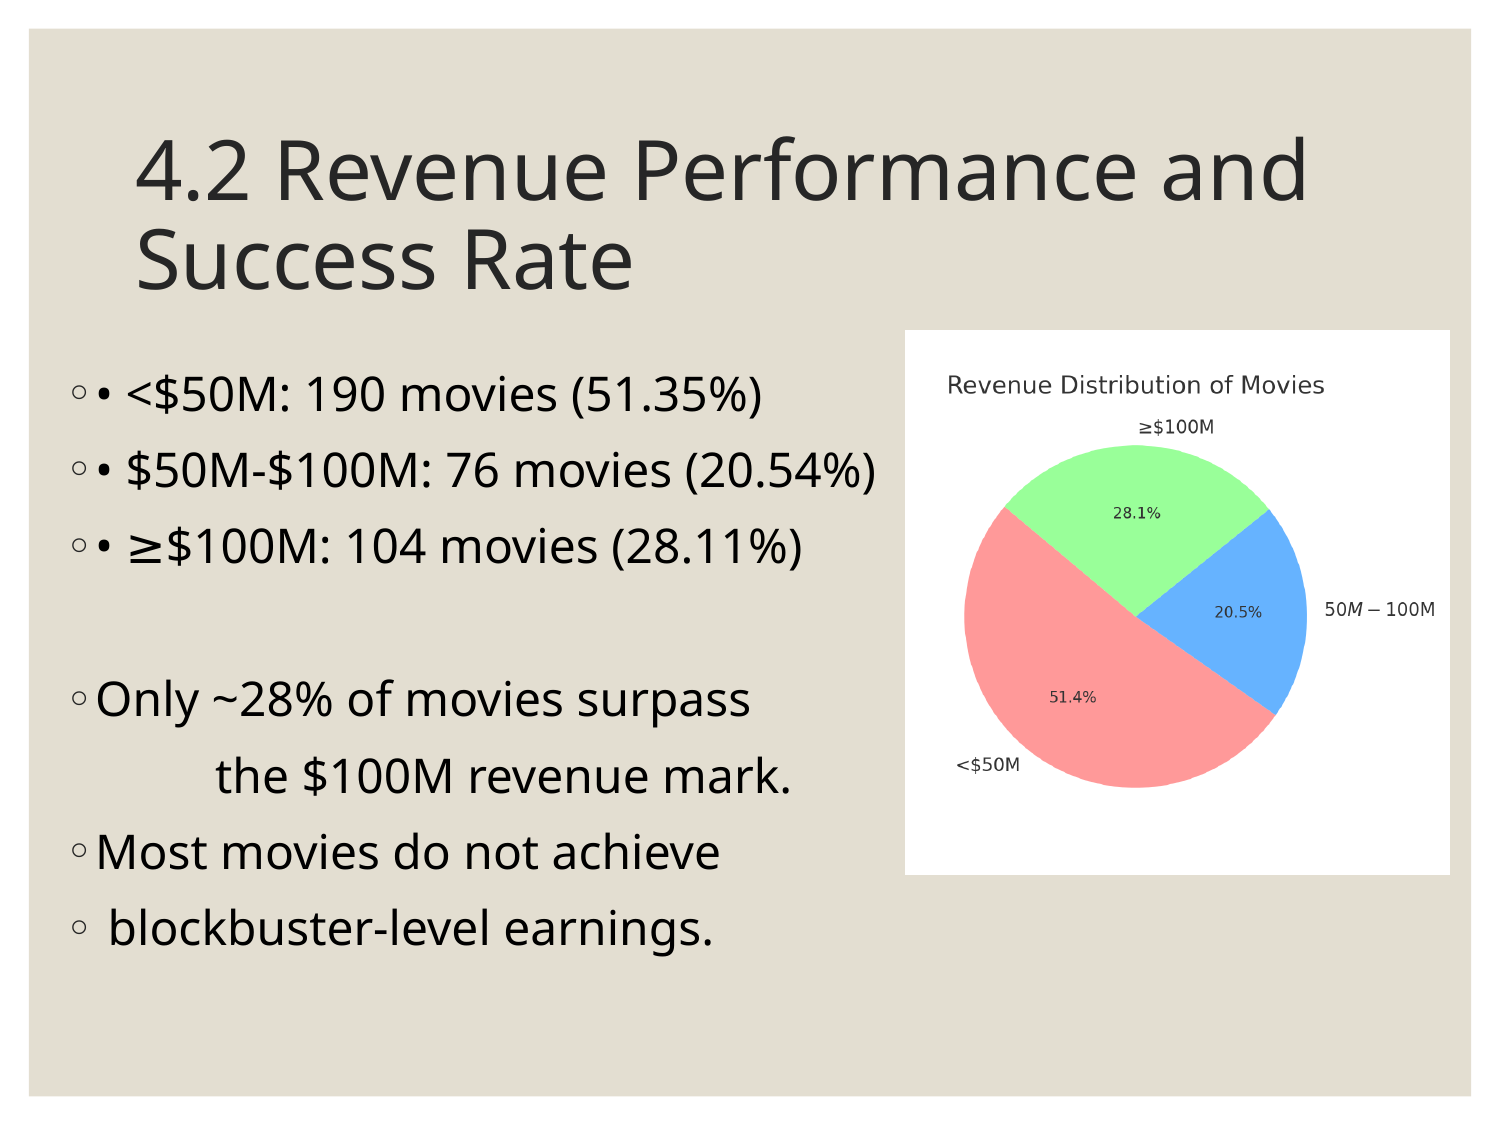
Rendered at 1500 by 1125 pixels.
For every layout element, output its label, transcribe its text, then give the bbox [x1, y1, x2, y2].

picture [905, 330, 1450, 875]
title 4.2 Revenue Performance and Success Rate [120, 105, 1380, 331]
list • <$50M: 190 movies (51.35%) • $50M-$100M: 76 movies (20.54%) • ≥$100M: 104 movies (28.11%) Only ~28% of movies surpass the $100M revenue mark. Most movies do not achieve blockbuster-level earnings. [50, 355, 1450, 1082]
